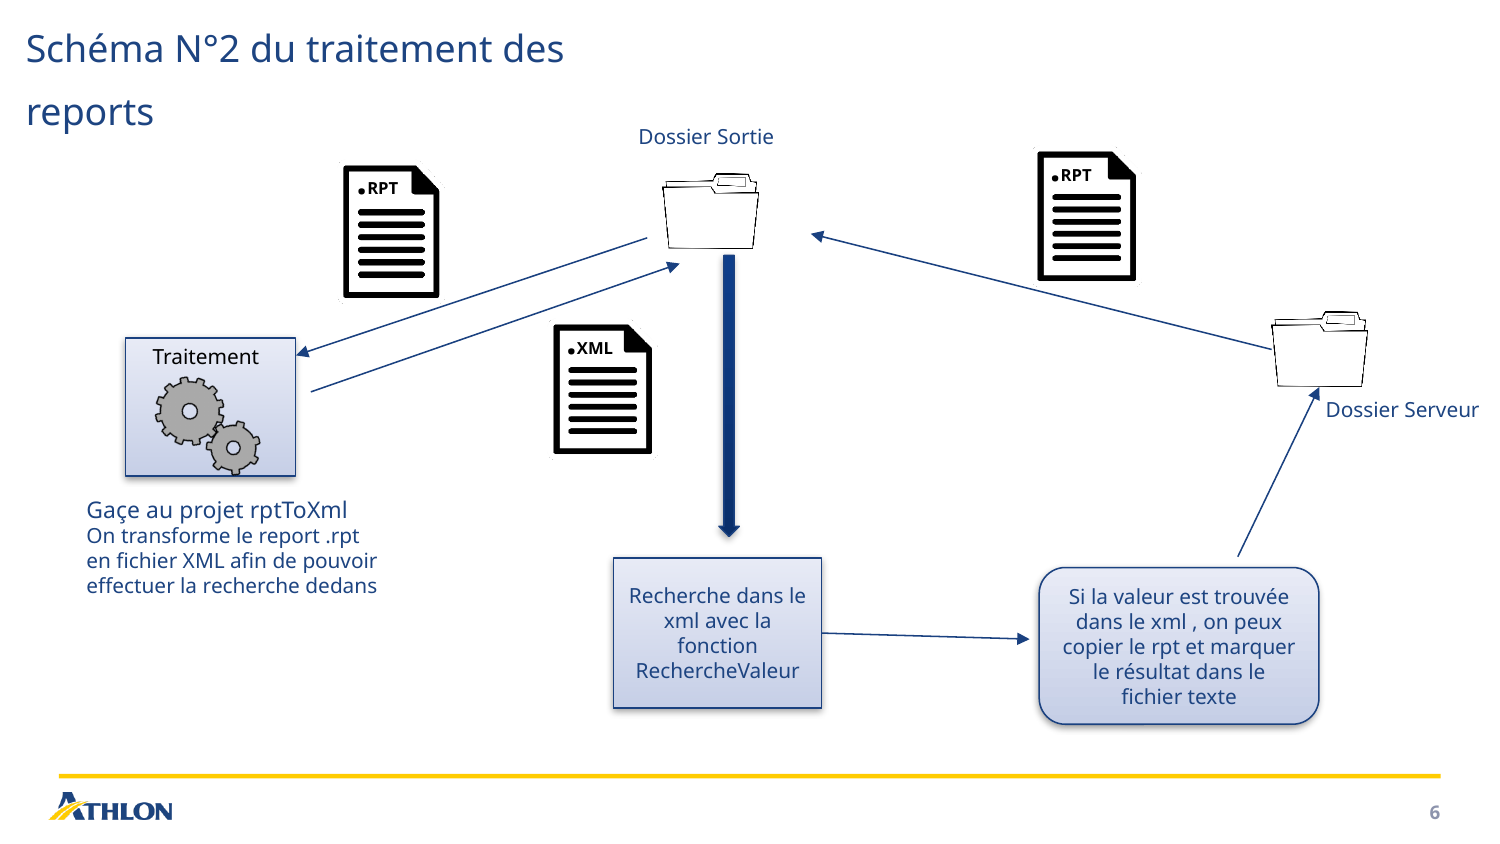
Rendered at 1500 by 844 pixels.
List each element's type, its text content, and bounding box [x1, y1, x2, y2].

picture [1271, 311, 1368, 388]
picture [662, 173, 759, 249]
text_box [810, 233, 1272, 350]
text_box Gaçe au projet rptToXml On transforme le report .rpt en fichier XML afin de pouvoir effectuer la recherche dedans [71, 487, 395, 650]
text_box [1237, 386, 1320, 557]
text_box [310, 263, 680, 393]
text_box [547, 399, 658, 461]
slide_number 6 [1105, 791, 1456, 837]
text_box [295, 237, 648, 356]
text_box [718, 258, 740, 537]
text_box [337, 149, 446, 236]
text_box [821, 632, 1030, 640]
text_box Si la valeur est trouvée dans le xml , on peux copier le rpt et marquer le résultat dans le fichier texte [1038, 566, 1320, 726]
text_box Dossier Sortie [623, 116, 855, 202]
text_box Dossier Serveur [1325, 389, 1500, 474]
text_box Recherche dans le xml avec la fonction RechercheValeur [613, 557, 822, 709]
picture [48, 792, 172, 820]
title Schéma N°2 du traitement des reports [10, 0, 637, 141]
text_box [1030, 136, 1142, 232]
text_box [125, 336, 296, 486]
